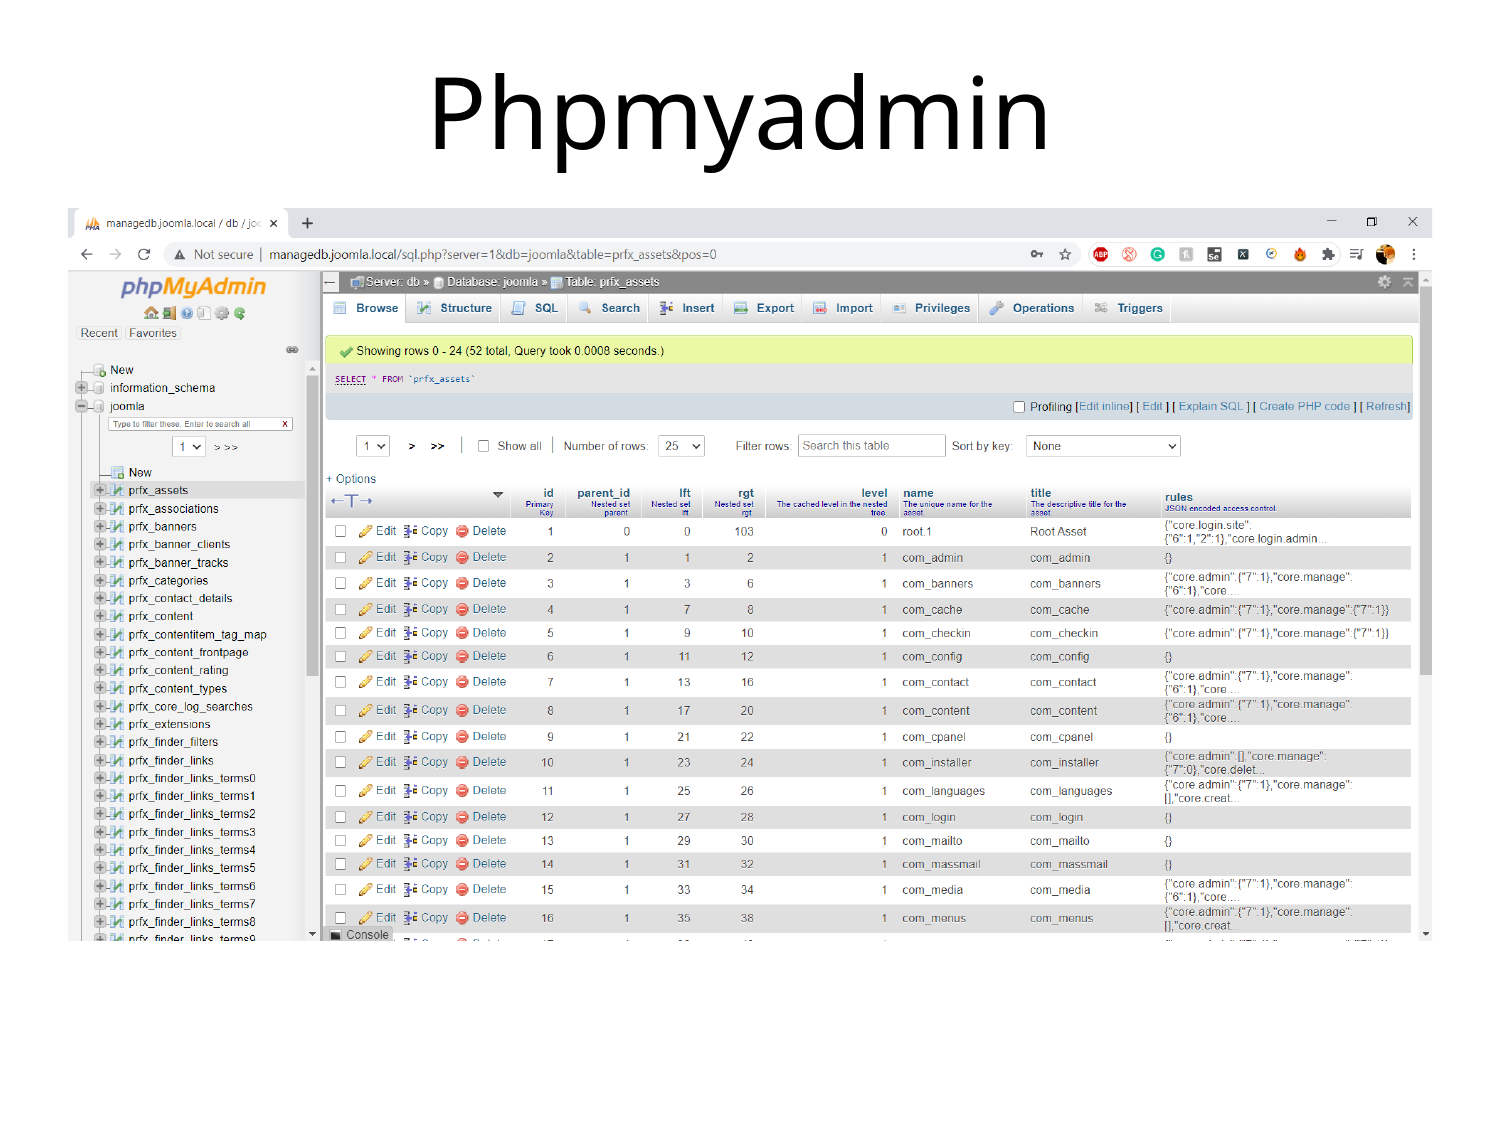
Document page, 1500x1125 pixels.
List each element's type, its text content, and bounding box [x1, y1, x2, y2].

text_box Phpmyadmin [76, 42, 1404, 139]
picture [67, 207, 1433, 941]
